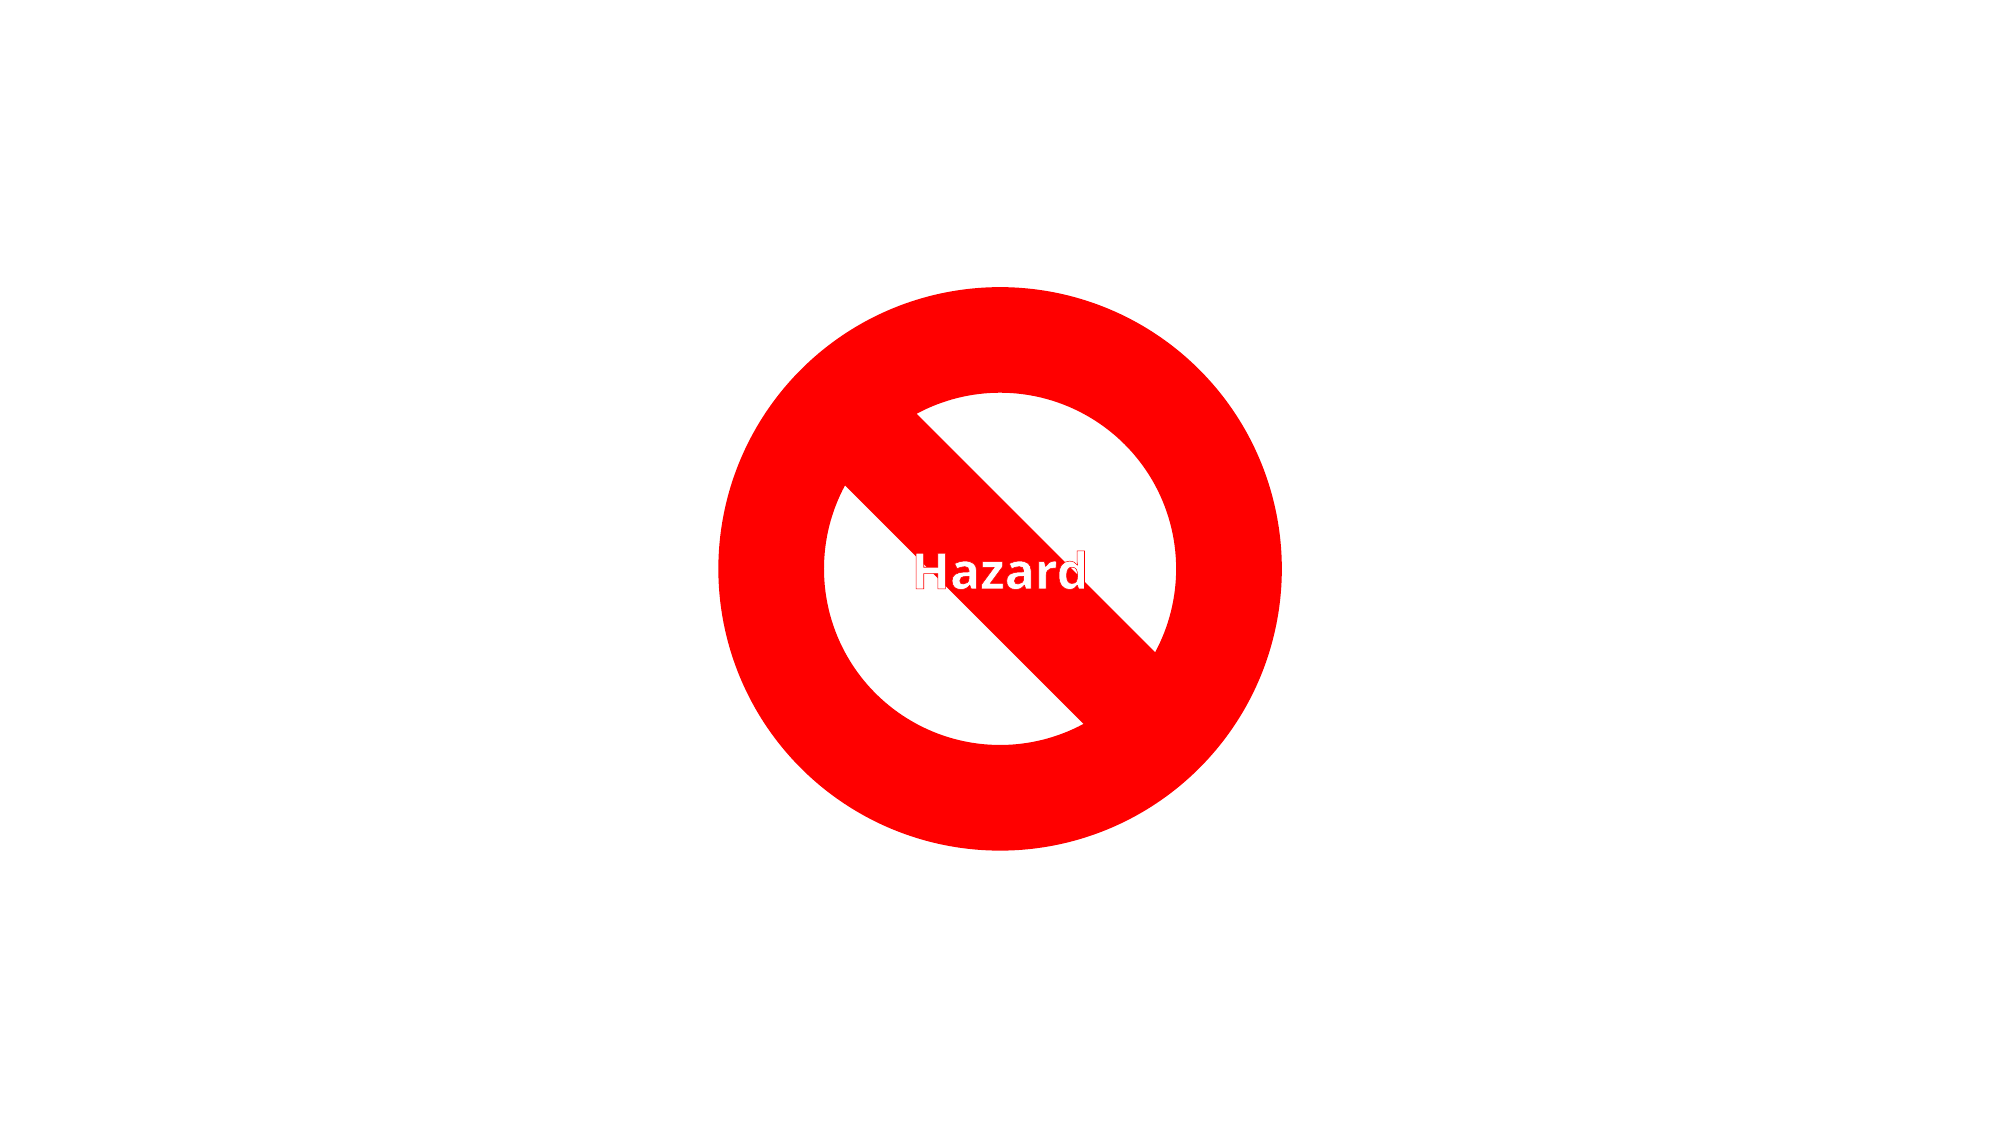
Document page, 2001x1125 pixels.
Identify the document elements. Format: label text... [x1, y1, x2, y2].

text_box Hazard [717, 286, 1283, 852]
